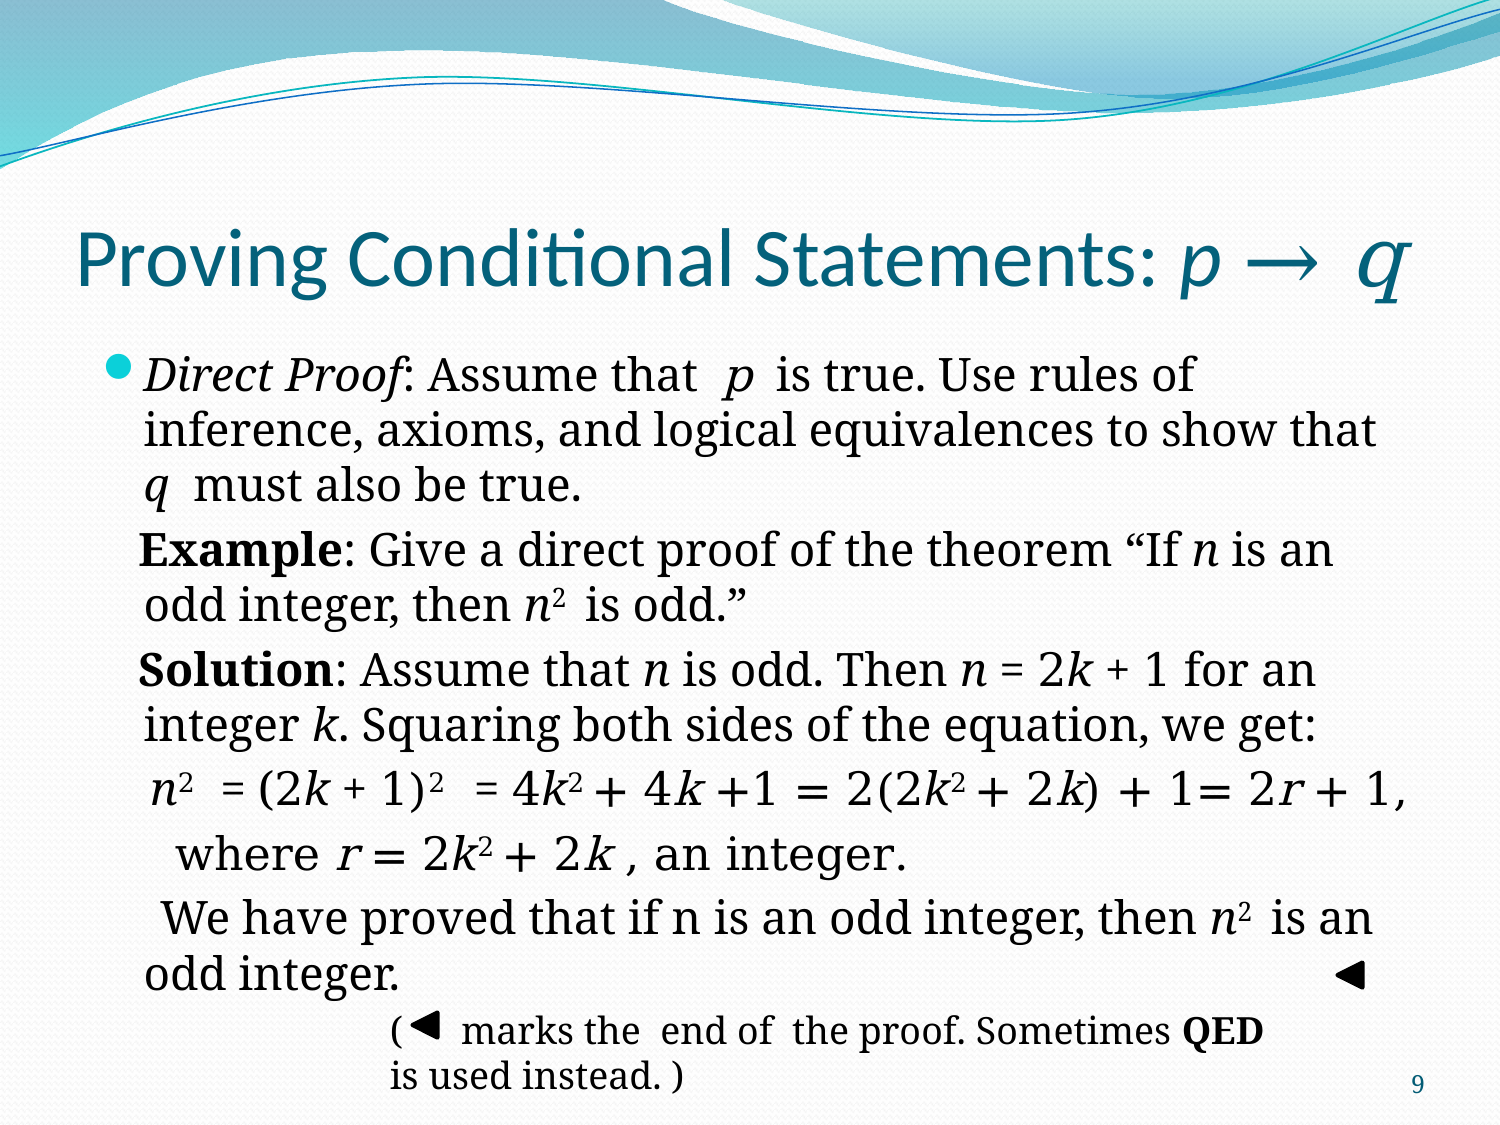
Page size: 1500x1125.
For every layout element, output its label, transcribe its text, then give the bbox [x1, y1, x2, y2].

list Direct Proof: Assume that p is true. Use rules of inference, axioms, and logical equivalences to show that q must also be true. Example: Give a direct proof of the theorem “If n is an odd integer, then n2 is odd.” Solution: Assume that n is odd. Then n = 2k + 1 for an integer k. Squaring both sides of the equation, we get: n2 = (2k + 1)2 = 4k2 + 4k +1 = 2(2k2 + 2k) + 1= 2r + 1, where r = 2k2 + 2k , an integer. We have proved that if n is an odd integer, then n2 is an odd integer. [87, 337, 1438, 1080]
title Proving Conditional Statements: p → q [75, 115, 1425, 303]
text_box [1335, 960, 1365, 990]
slide_number 9 [1299, 1042, 1425, 1103]
text_box ( marks the end of the proof. Sometimes QED is used instead. ) [374, 999, 1288, 1105]
text_box [410, 1010, 440, 1040]
